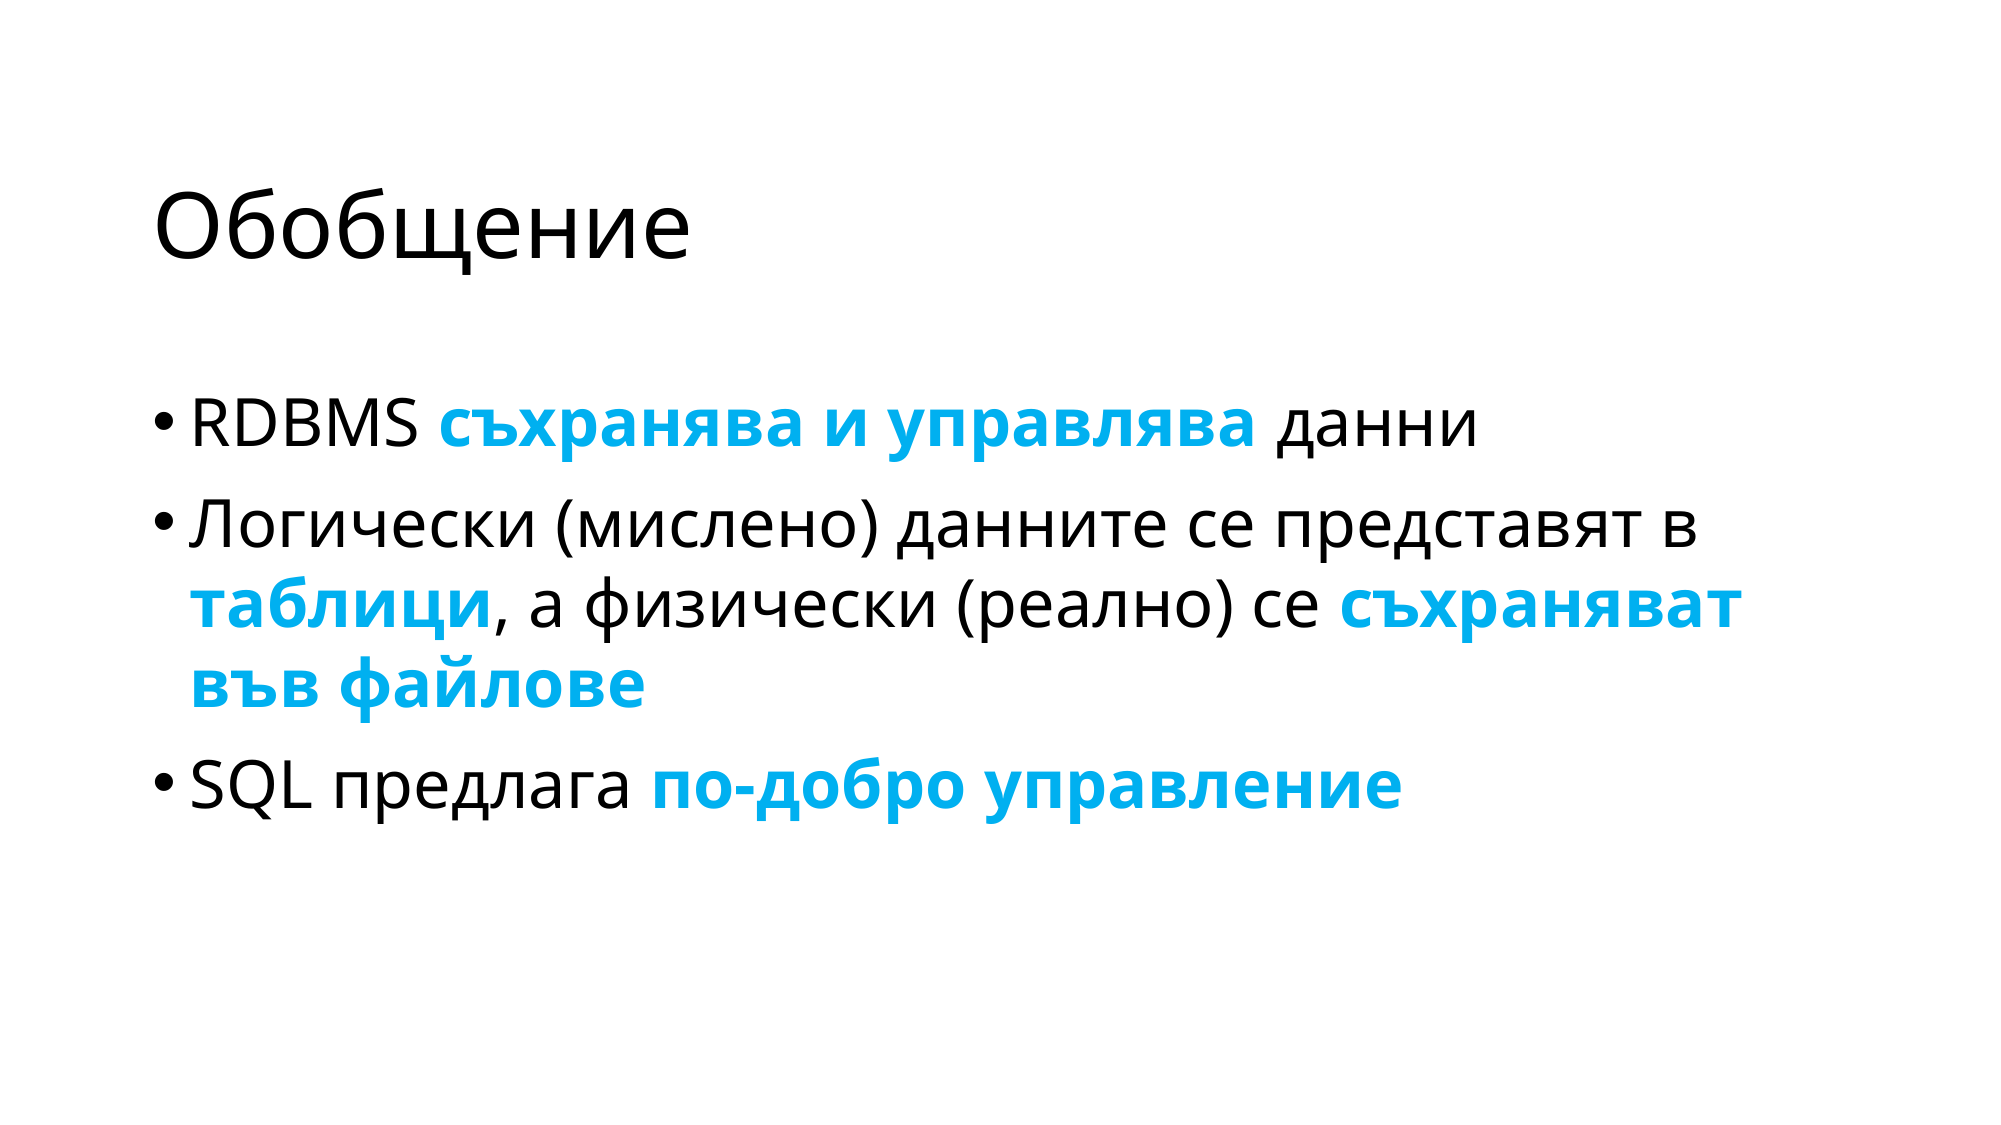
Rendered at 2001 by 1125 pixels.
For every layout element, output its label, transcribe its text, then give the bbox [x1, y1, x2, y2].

list RDBMS съхранява и управлява данни Логически (мислено) данните се представят в таблици, а физически (реално) се съхраняват във файлове SQL предлага по-добро управление [137, 372, 1863, 982]
title Обобщение [137, 120, 1863, 338]
